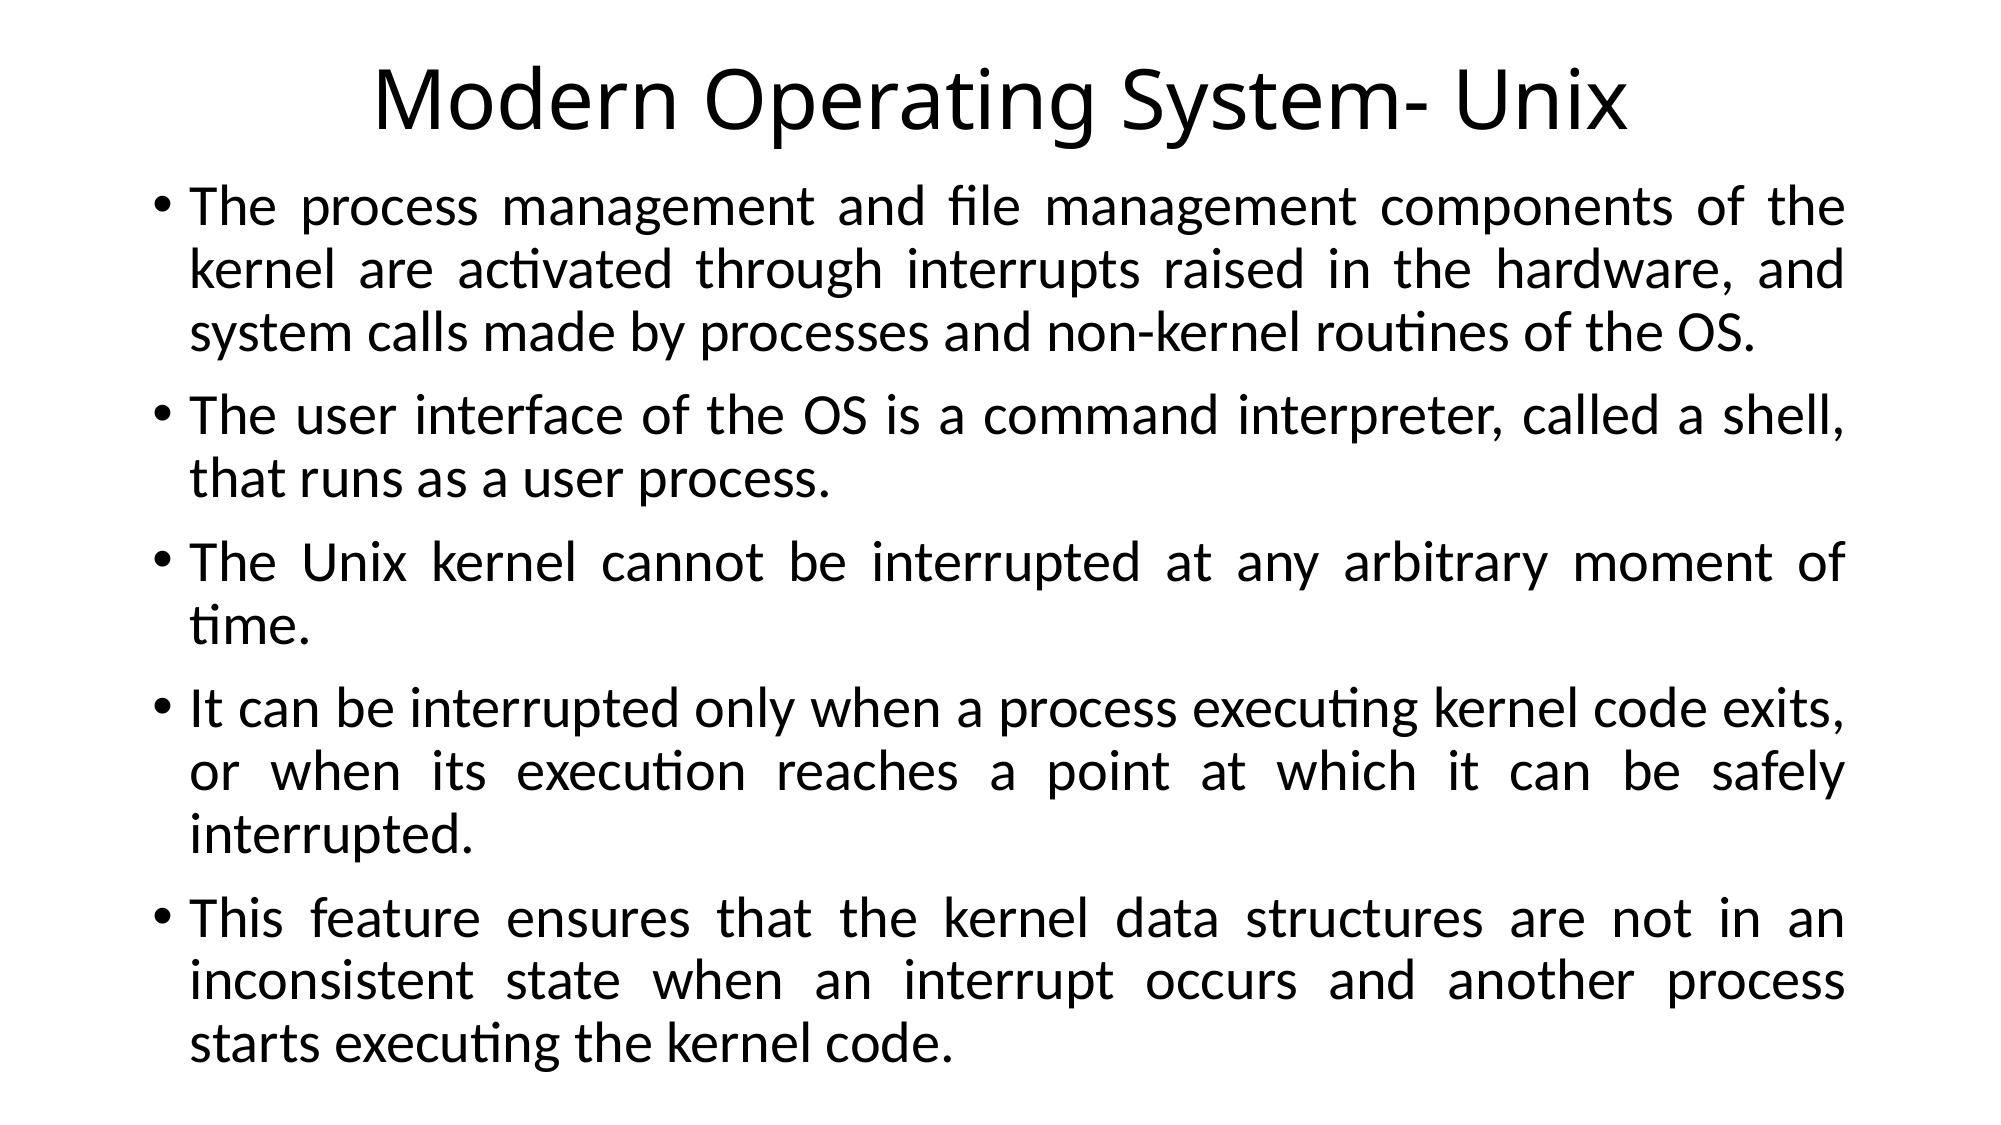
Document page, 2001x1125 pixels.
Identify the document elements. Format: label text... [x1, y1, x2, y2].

title Modern Operating System- Unix [137, 24, 1863, 167]
list The process management and file management components of the kernel are activated through interrupts raised in the hardware, and system calls made by processes and non-kernel routines of the OS. The user interface of the OS is a command interpreter, called a shell, that runs as a user process. The Unix kernel cannot be interrupted at any arbitrary moment of time. It can be interrupted only when a process executing kernel code exits, or when its execution reaches a point at which it can be safely interrupted. This feature ensures that the kernel data structures are not in an inconsistent state when an interrupt occurs and another process starts executing the kernel code. [137, 167, 1863, 1088]
